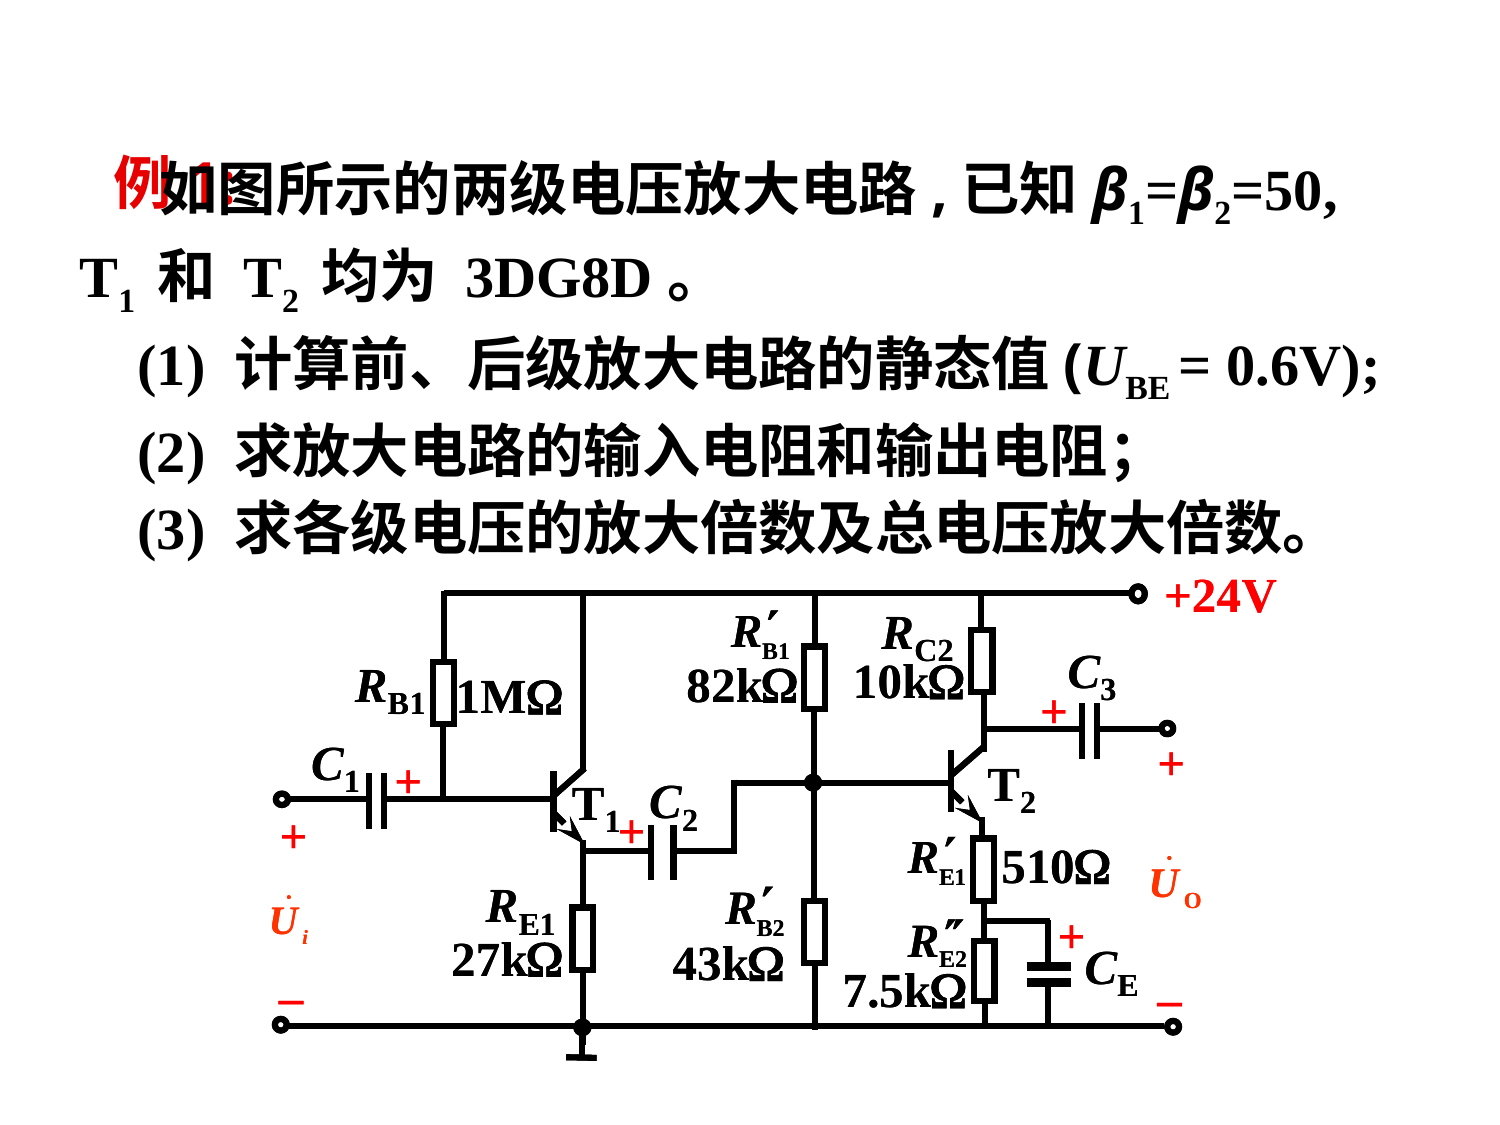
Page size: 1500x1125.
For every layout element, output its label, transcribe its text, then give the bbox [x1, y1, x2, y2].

text_box 如图所示的两级电压放大电路,已知β1=β2=50, T1 和 T2 均为 3DG8D。 (1) 计算前、后级放大电路的静态值(UBE = 0.6V); (2) 求放大电路的输入电阻和输出电阻； (3) 求各级电压的放大倍数及总电压放大倍数。 [64, 136, 1500, 569]
picture [264, 555, 1292, 1064]
